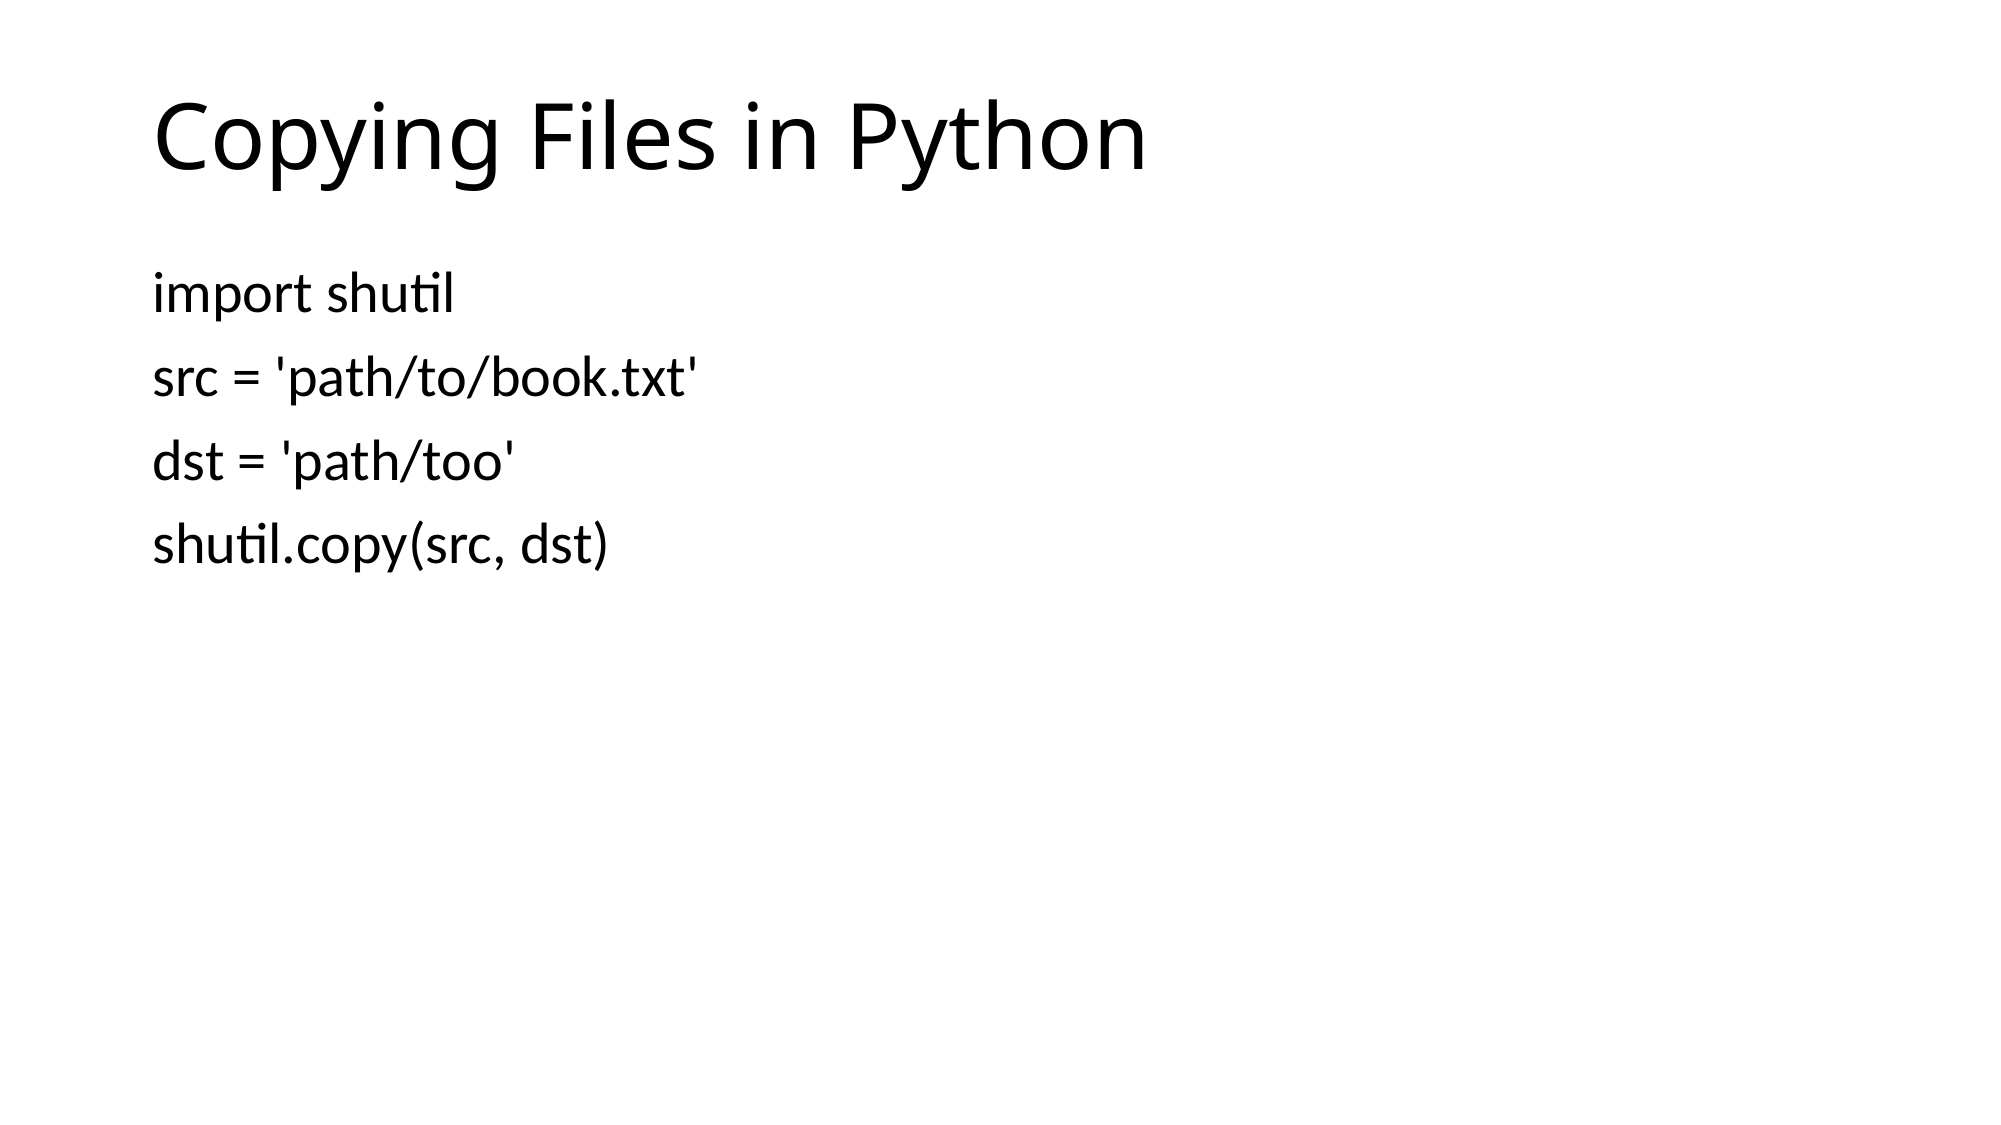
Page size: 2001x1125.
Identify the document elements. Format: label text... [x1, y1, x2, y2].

list import shutil src = 'path/to/book.txt' dst = 'path/too' shutil.copy(src, dst) [137, 254, 1863, 1050]
title Copying Files in Python [137, 59, 1863, 219]
